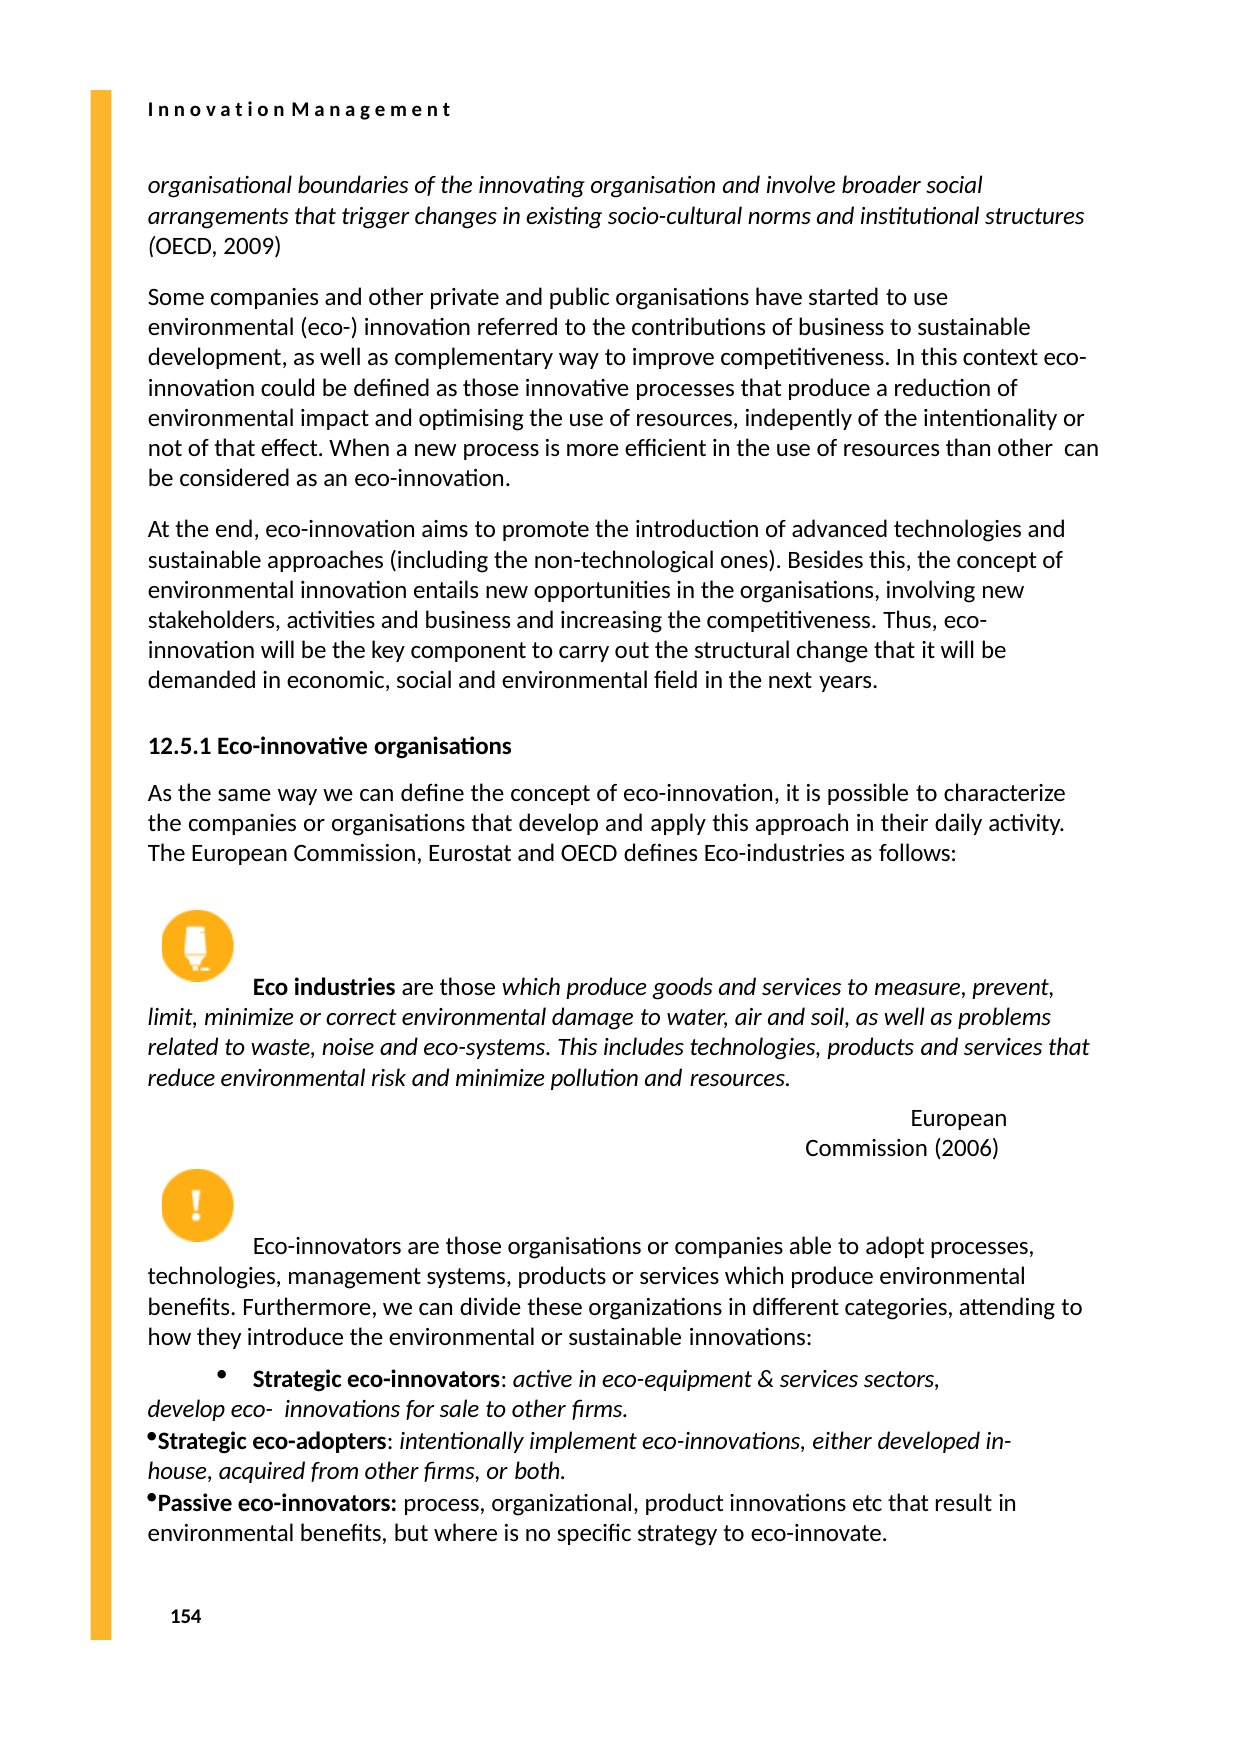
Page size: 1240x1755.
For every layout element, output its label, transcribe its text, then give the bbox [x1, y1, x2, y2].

text_box [161, 1169, 234, 1242]
text_box I n n o v a t i o n M a n a g e m e n t organisational boundaries of the innovating organisation and involve broader social arrangements that trigger changes in existing socio-cultural norms and institutional structures (OECD, 2009) Some companies and other private and public organisations have started to use environmental (eco-) innovation referred to the contributions of business to sustainable development, as well as complementary way to improve competitiveness. In this context eco- innovation could be defined as those innovative processes that produce a reduction of environmental impact and optimising the use of resources, indepently of the intentionality or not of that effect. When a new process is more efficient in the use of resources than other can be considered as an eco-innovation. At the end, eco-innovation aims to promote the introduction of advanced technologies and sustainable approaches (including the non-technological ones). Besides this, the concept of environmental innovation entails new opportunities in the organisations, involving new stakeholders, activities and business and increasing the competitiveness. Thus, eco- innovation will be the key component to carry out the structural change that it will be demanded in economic, social and environmental field in the next years. 12.5.1 Eco-innovative organisations As the same way we can define the concept of eco-innovation, it is possible to characterize the companies or organisations that develop and apply this approach in their daily activity. The European Commission, Eurostat and OECD defines Eco-industries as follows: [145, 93, 1104, 867]
text_box [90, 90, 112, 1640]
text_box Eco-innovators are those organisations or companies able to adopt processes, technologies, management systems, products or services which produce environmental benefits. Furthermore, we can divide these organizations in different categories, attending to how they introduce the environmental or sustainable innovations: Strategic eco-innovators: active in eco-equipment & services sectors, develop eco- innovations for sale to other firms. Strategic eco-adopters: intentionally implement eco-innovations, either developed in- house, acquired from other firms, or both. Passive eco-innovators: process, organizational, product innovations etc that result in environmental benefits, but where is no specific strategy to eco-innovate. 154 [145, 1227, 1097, 1628]
text_box [161, 910, 234, 982]
text_box Eco industries are those which produce goods and services to measure, prevent, limit, minimize or correct environmental damage to water, air and soil, as well as problems related to waste, noise and eco-systems. This includes technologies, products and services that reduce environmental risk and minimize pollution and resources. European Commission (2006) [145, 968, 1107, 1162]
